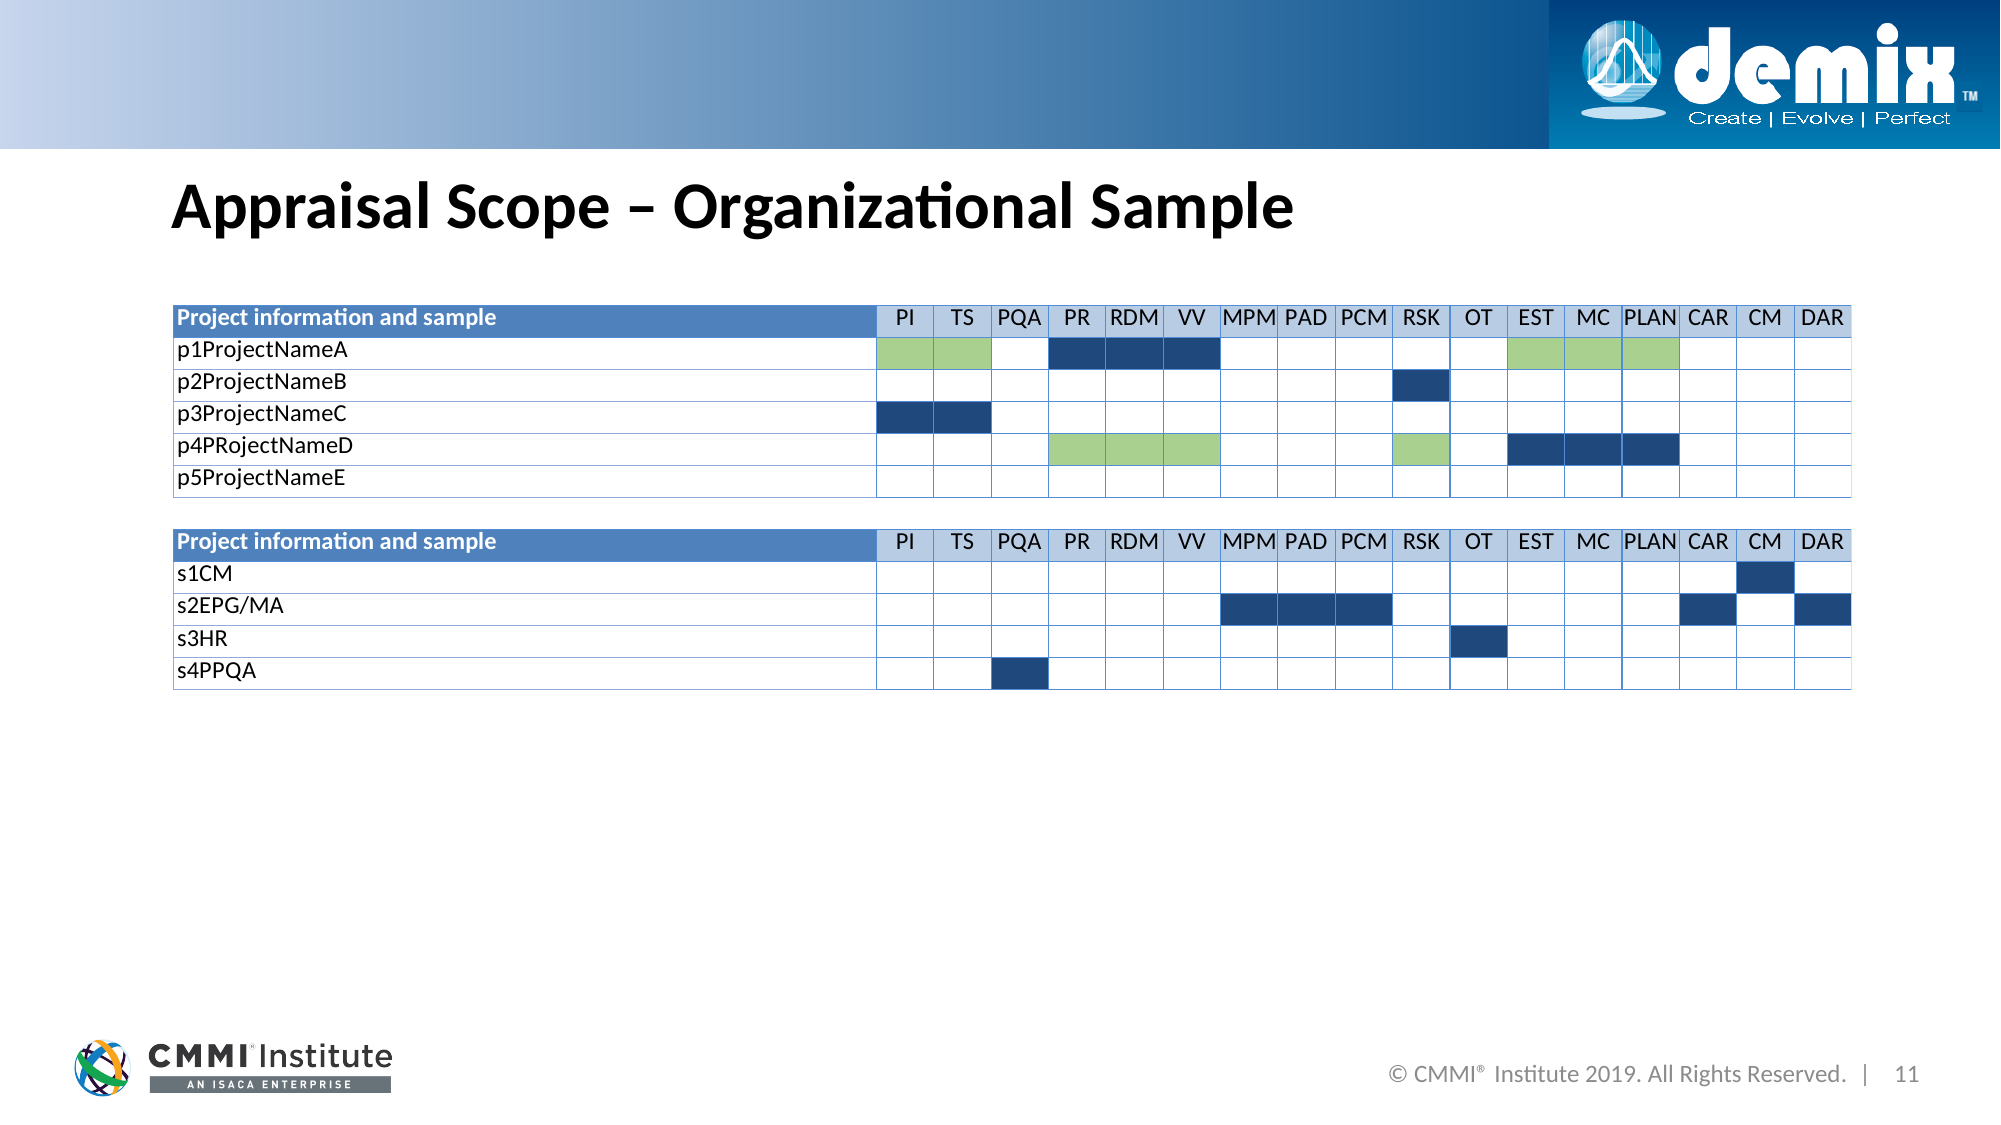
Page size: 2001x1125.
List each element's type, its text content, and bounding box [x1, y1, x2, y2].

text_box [173, 304, 1852, 691]
picture [41, 993, 439, 1125]
picture [1549, 0, 2000, 111]
picture [1582, 106, 1665, 119]
title Appraisal Scope – Organizational Sample [156, 157, 1863, 257]
